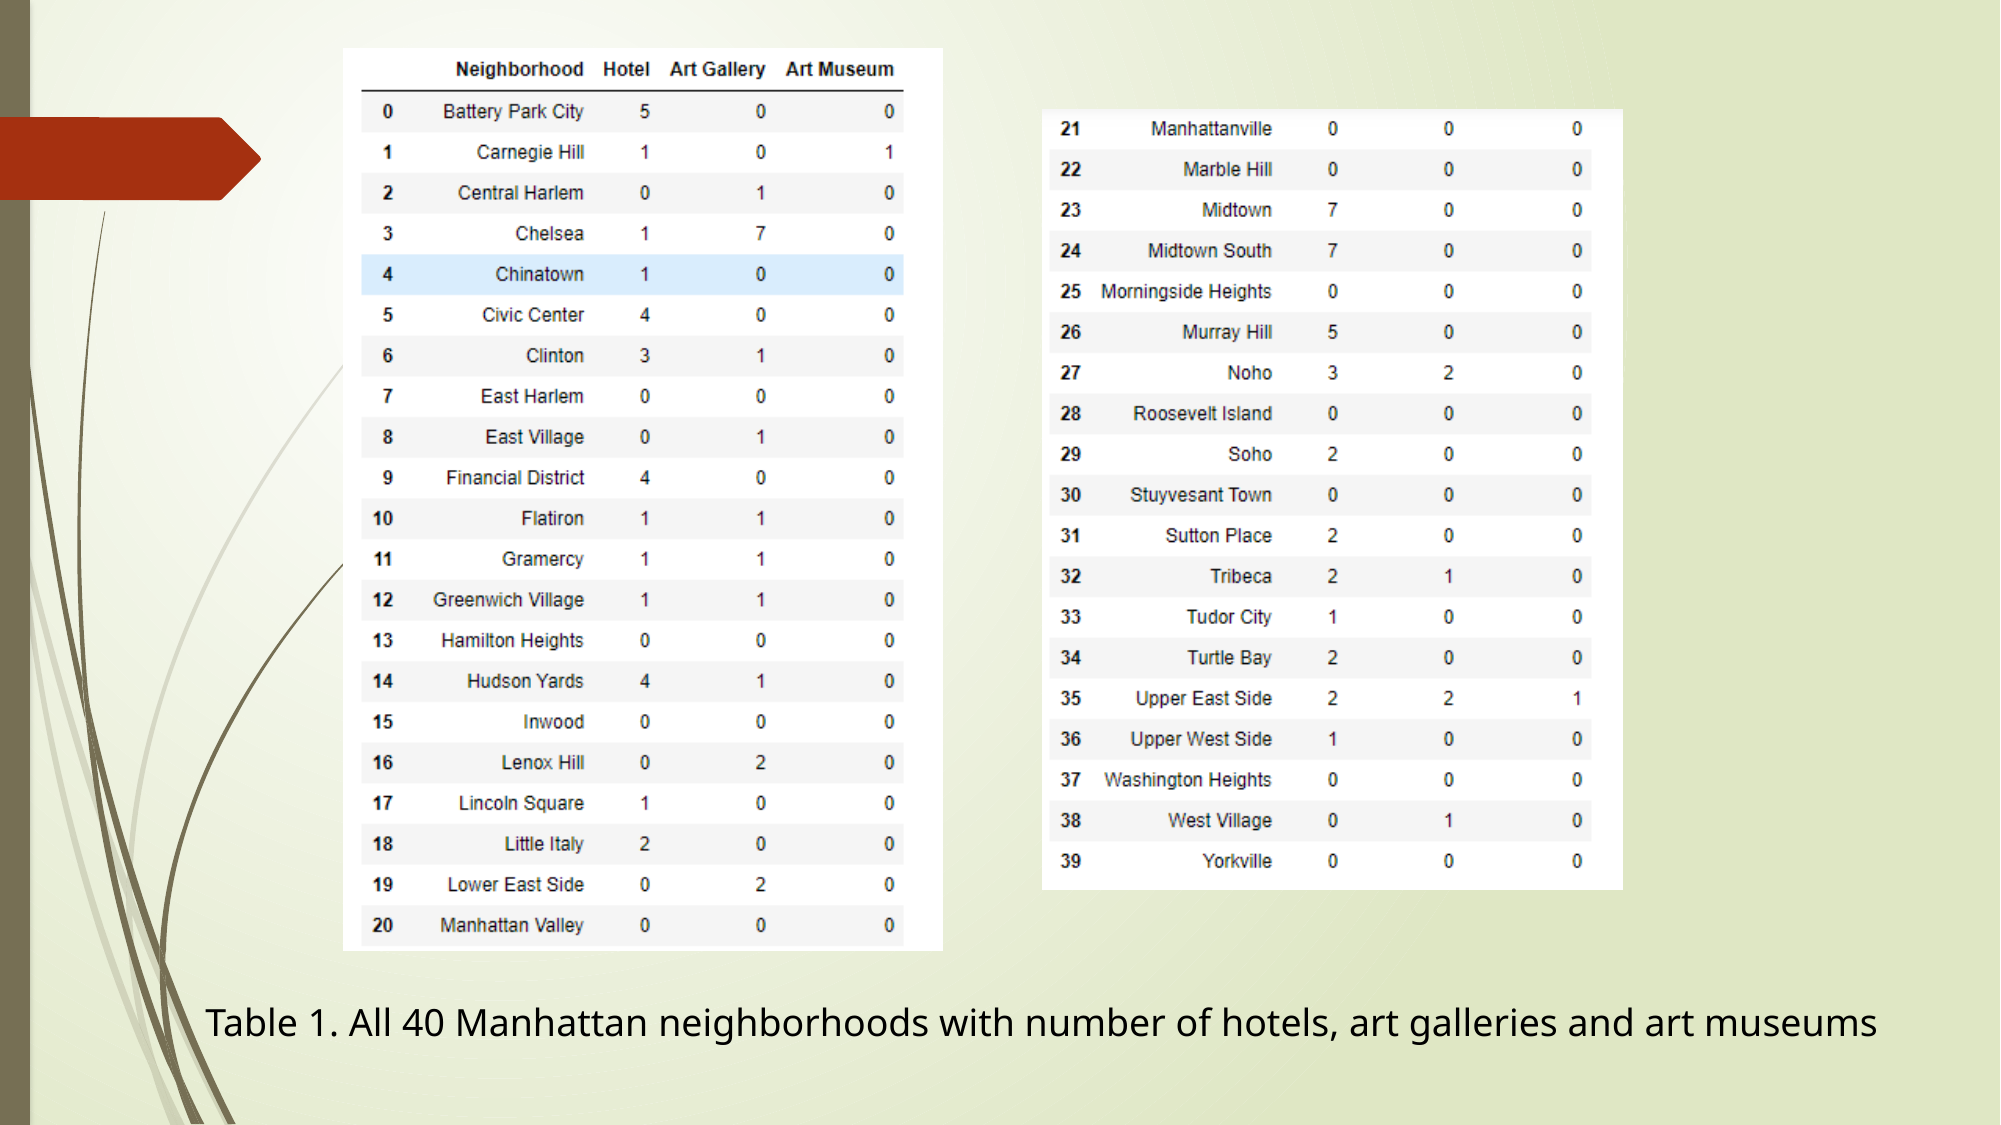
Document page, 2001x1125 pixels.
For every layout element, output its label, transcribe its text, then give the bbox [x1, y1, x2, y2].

picture [343, 48, 943, 951]
text_box Table 1. All 40 Manhattan neighborhoods with number of hotels, art galleries and art museums [190, 991, 1895, 1051]
picture [1042, 109, 1623, 890]
